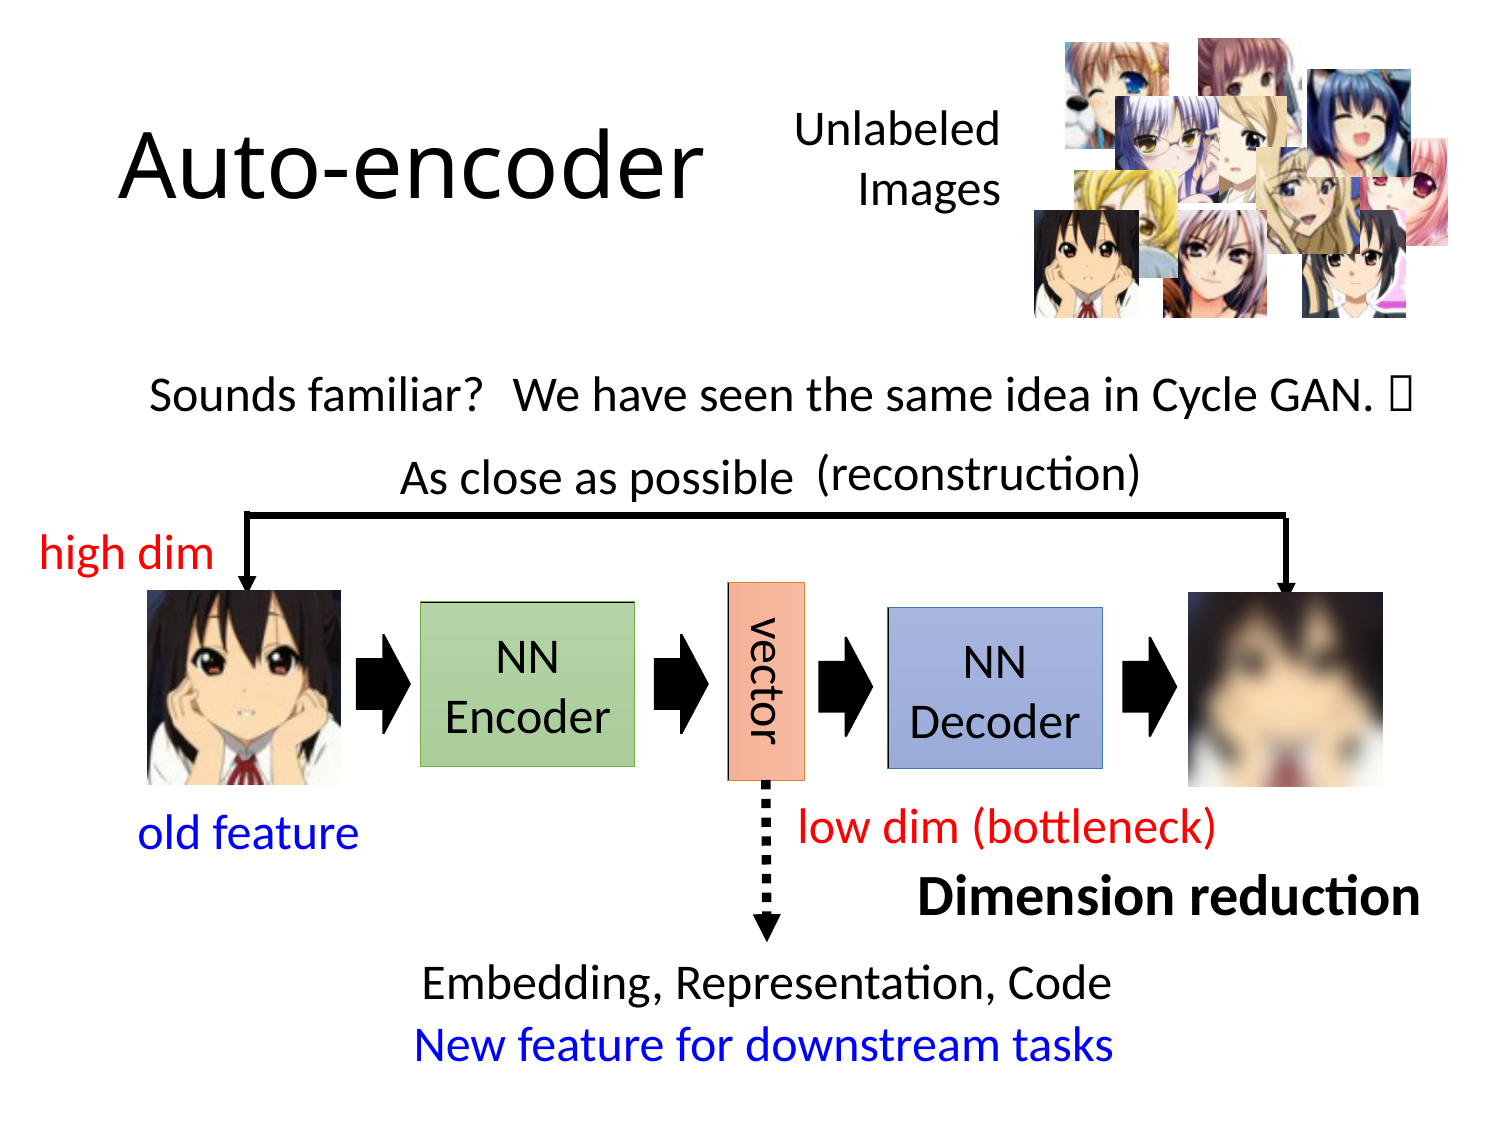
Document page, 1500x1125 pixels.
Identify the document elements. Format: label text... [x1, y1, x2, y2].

text_box New feature for downstream tasks [285, 1004, 1254, 1079]
text_box [355, 633, 411, 735]
title Auto-encoder [103, 59, 1034, 278]
text_box vector [733, 591, 809, 773]
text_box [818, 636, 874, 737]
text_box Sounds familiar? [134, 354, 497, 429]
text_box (reconstruction) [800, 432, 1286, 508]
text_box [653, 633, 709, 735]
text_box old feature [83, 792, 425, 868]
text_box low dim (bottleneck) [782, 786, 1286, 861]
text_box [727, 582, 805, 781]
text_box [1122, 636, 1178, 737]
text_box NN Decoder [887, 607, 1103, 769]
text_box Unlabeled Images [760, 88, 1028, 223]
picture [1188, 592, 1383, 787]
picture [147, 590, 342, 785]
text_box high dim [23, 512, 241, 588]
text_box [1034, 38, 1448, 318]
text_box NN Encoder [420, 601, 635, 767]
text_box Dimension reduction [845, 849, 1494, 934]
text_box As close as possible [355, 437, 840, 512]
text_box We have seen the same idea in Cycle GAN.  [497, 354, 1445, 430]
text_box Embedding, Representation, Code [190, 942, 1344, 1017]
